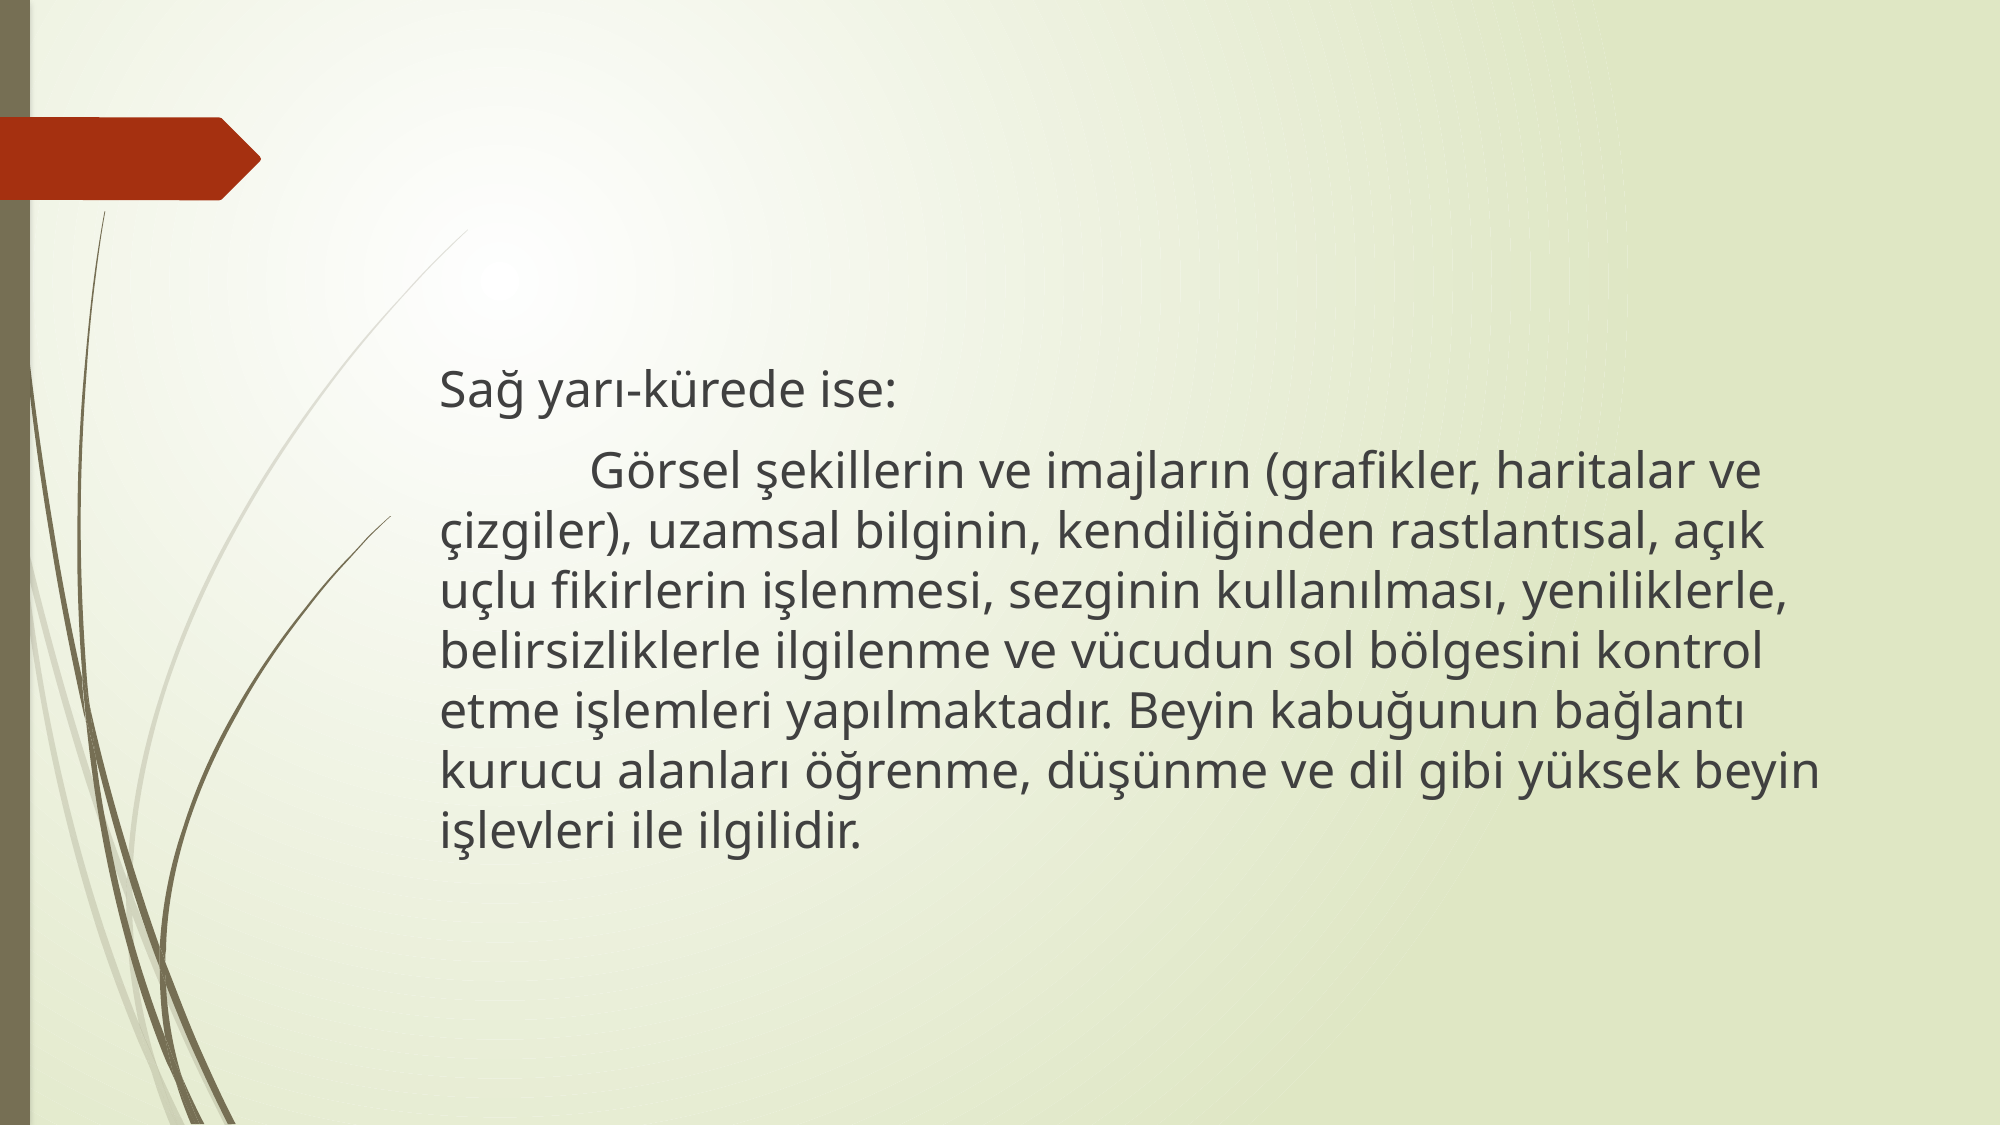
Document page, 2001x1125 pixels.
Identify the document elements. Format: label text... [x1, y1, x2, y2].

list Sağ yarı-kürede ise: Görsel şekillerin ve imajların (grafikler, haritalar ve çizgiler), uzamsal bilginin, kendiliğinden rastlantısal, açık uçlu fikirlerin işlenmesi, sezginin kullanılması, yeniliklerle, belirsizliklerle ilgilenme ve vücudun sol bölgesini kontrol etme işlemleri yapılmaktadır. Beyin kabuğunun bağlantı kurucu alanları öğrenme, düşünme ve dil gibi yüksek beyin işlevleri ile ilgilidir. [424, 350, 1888, 970]
